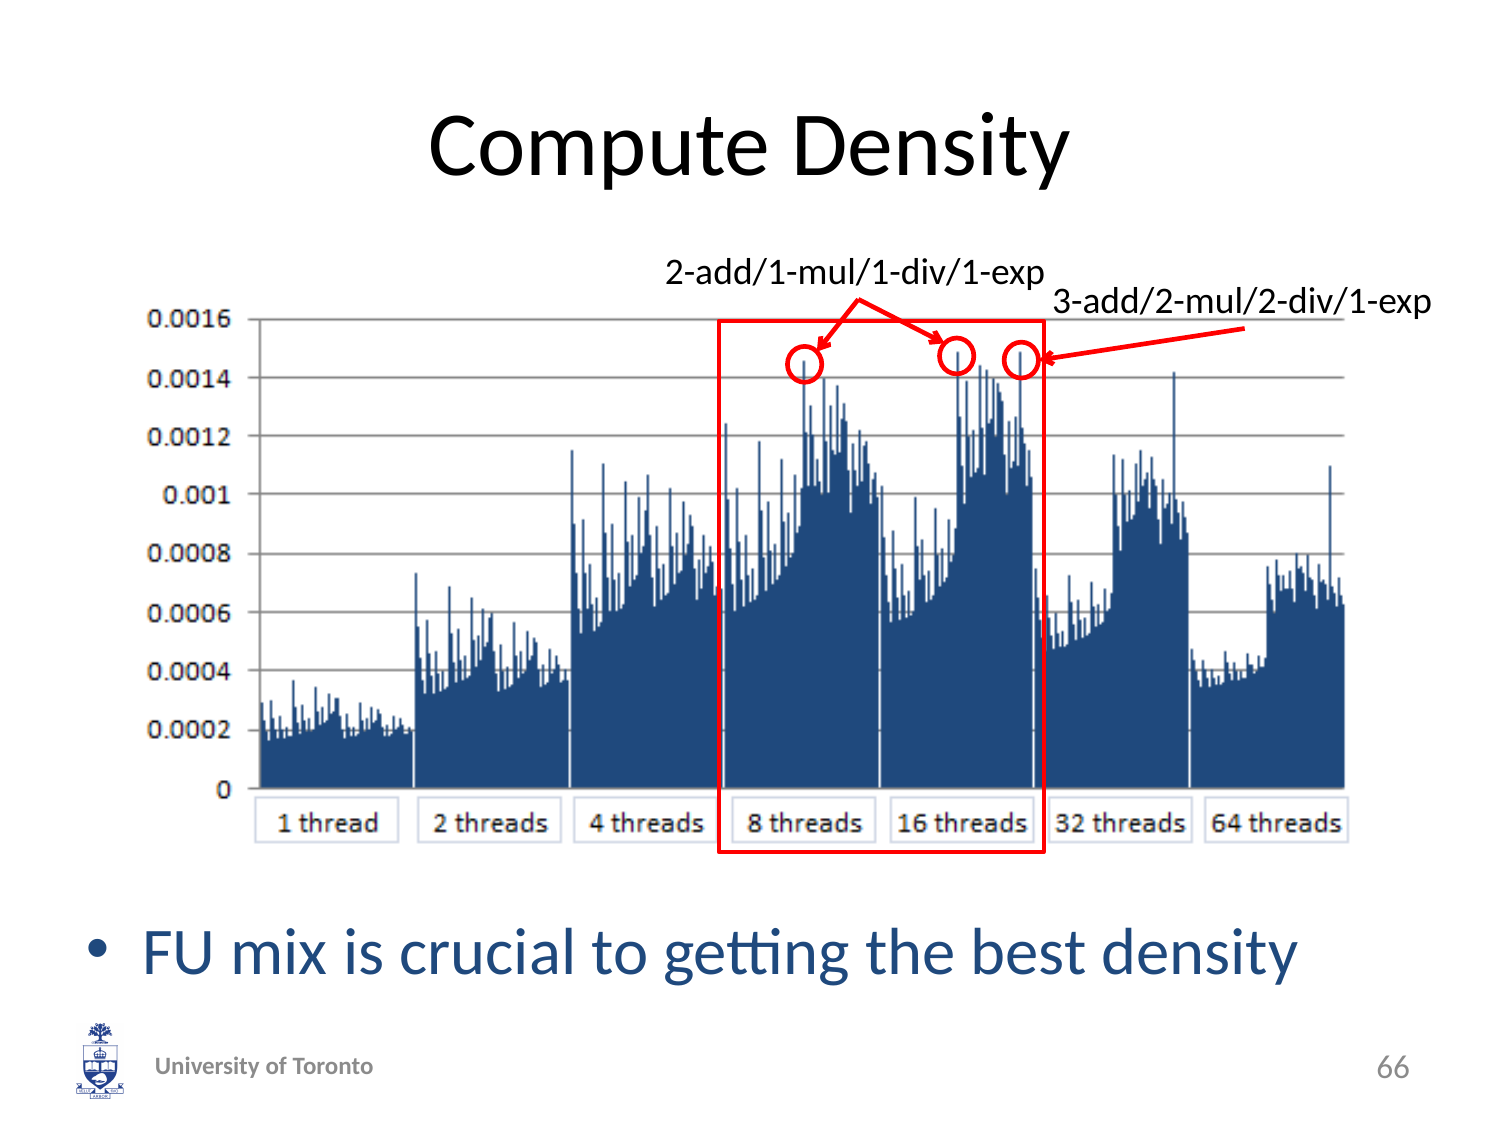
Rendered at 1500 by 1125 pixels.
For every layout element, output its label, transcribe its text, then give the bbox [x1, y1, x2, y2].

picture [76, 1094, 124, 1099]
picture [139, 281, 1363, 855]
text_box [858, 299, 945, 344]
list FU mix is crucial to getting the best density [70, 339, 1421, 1082]
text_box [1038, 329, 1246, 361]
title Compute Density [75, 45, 1425, 233]
text_box 2-add/1-mul/1-div/1-exp [649, 239, 1067, 279]
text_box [816, 299, 859, 352]
slide_number 66 [1074, 1035, 1425, 1095]
text_box 3-add/2-mul/2-div/1-exp [1037, 268, 1452, 329]
footer University of Toronto [26, 1034, 502, 1094]
